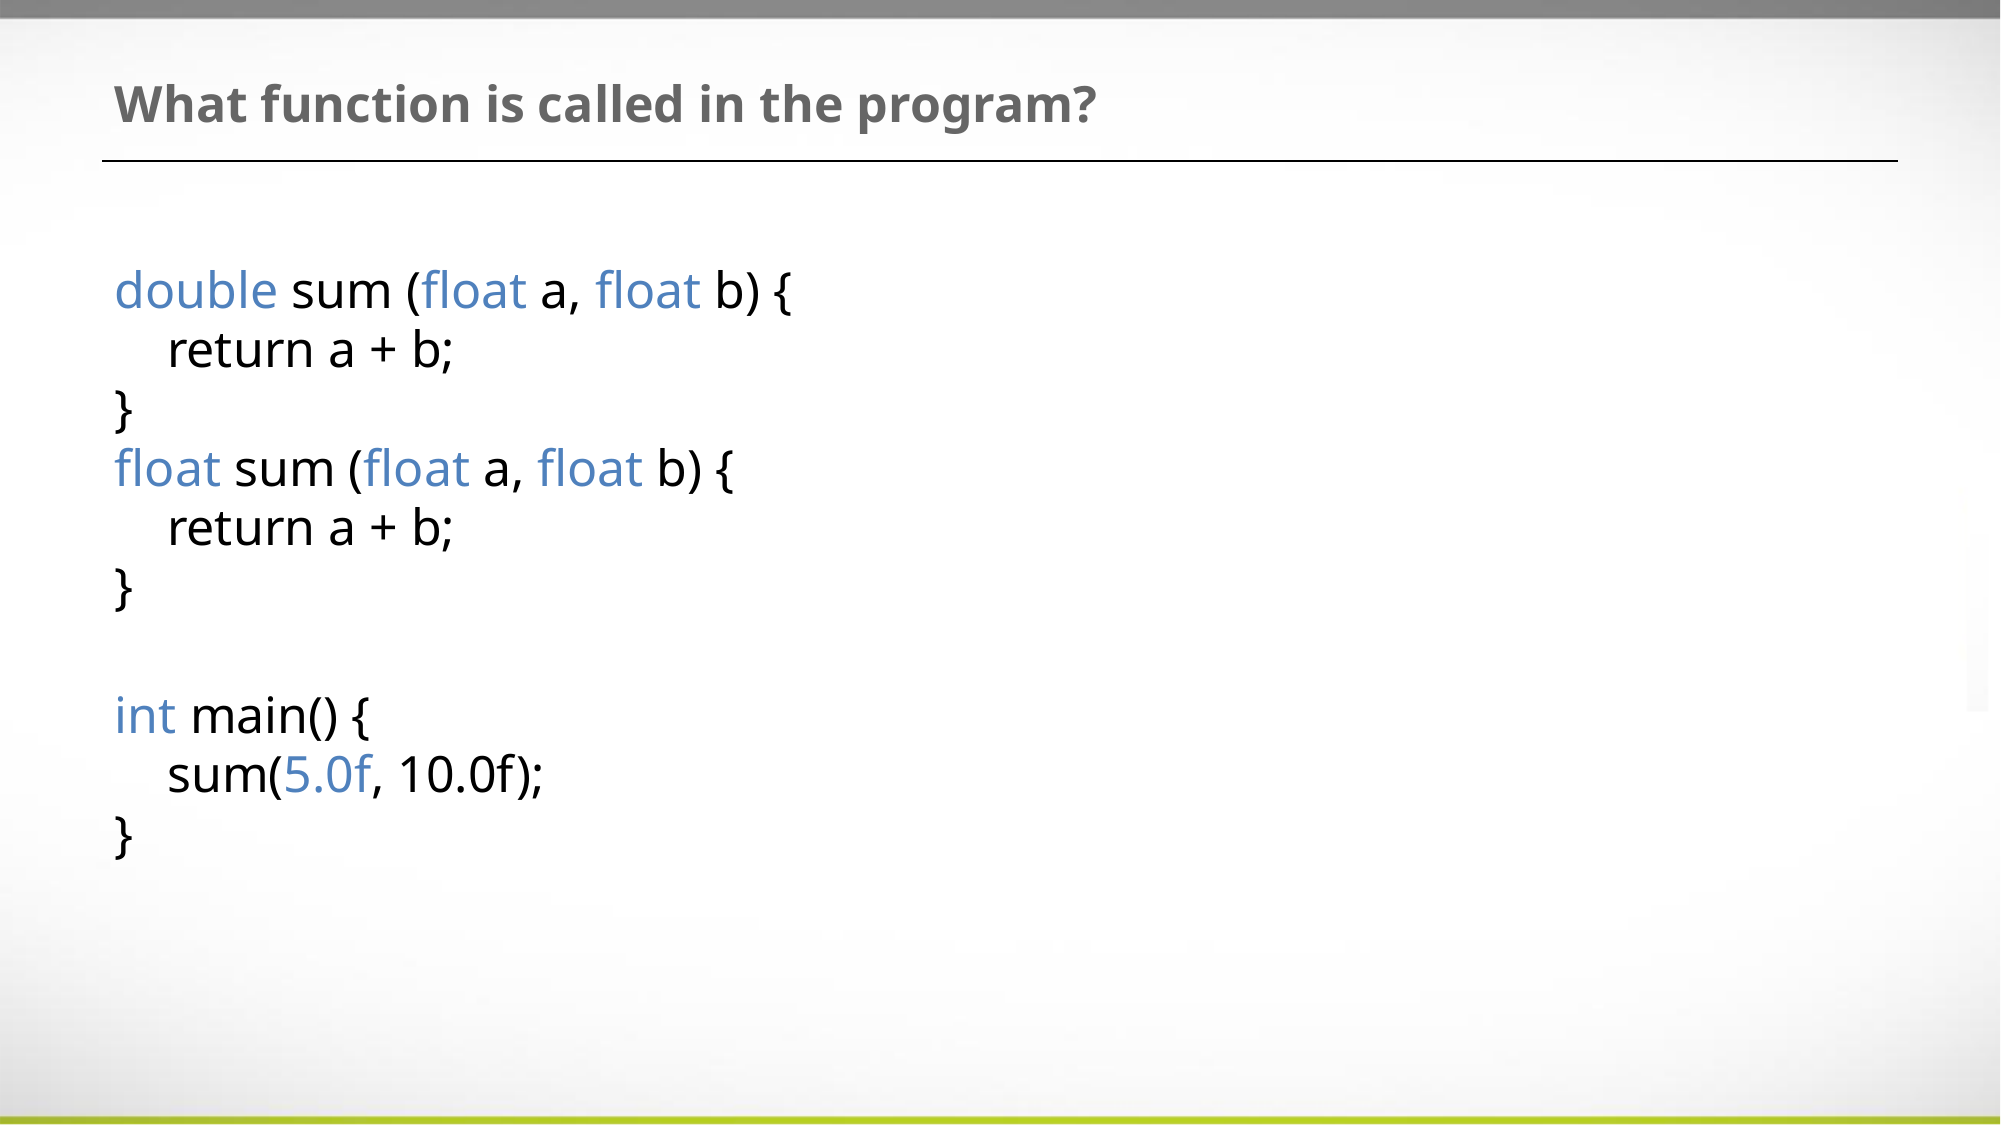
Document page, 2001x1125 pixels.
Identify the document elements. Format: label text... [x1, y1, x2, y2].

list double sum (float a, float b) { return a + b; } float sum (float a, float b) { return a + b; } int main() { sum(5.0f, 10.0f); } [99, 262, 1900, 1005]
title What function is called in the program? [99, 45, 1900, 161]
picture [0, 0, 2001, 1125]
